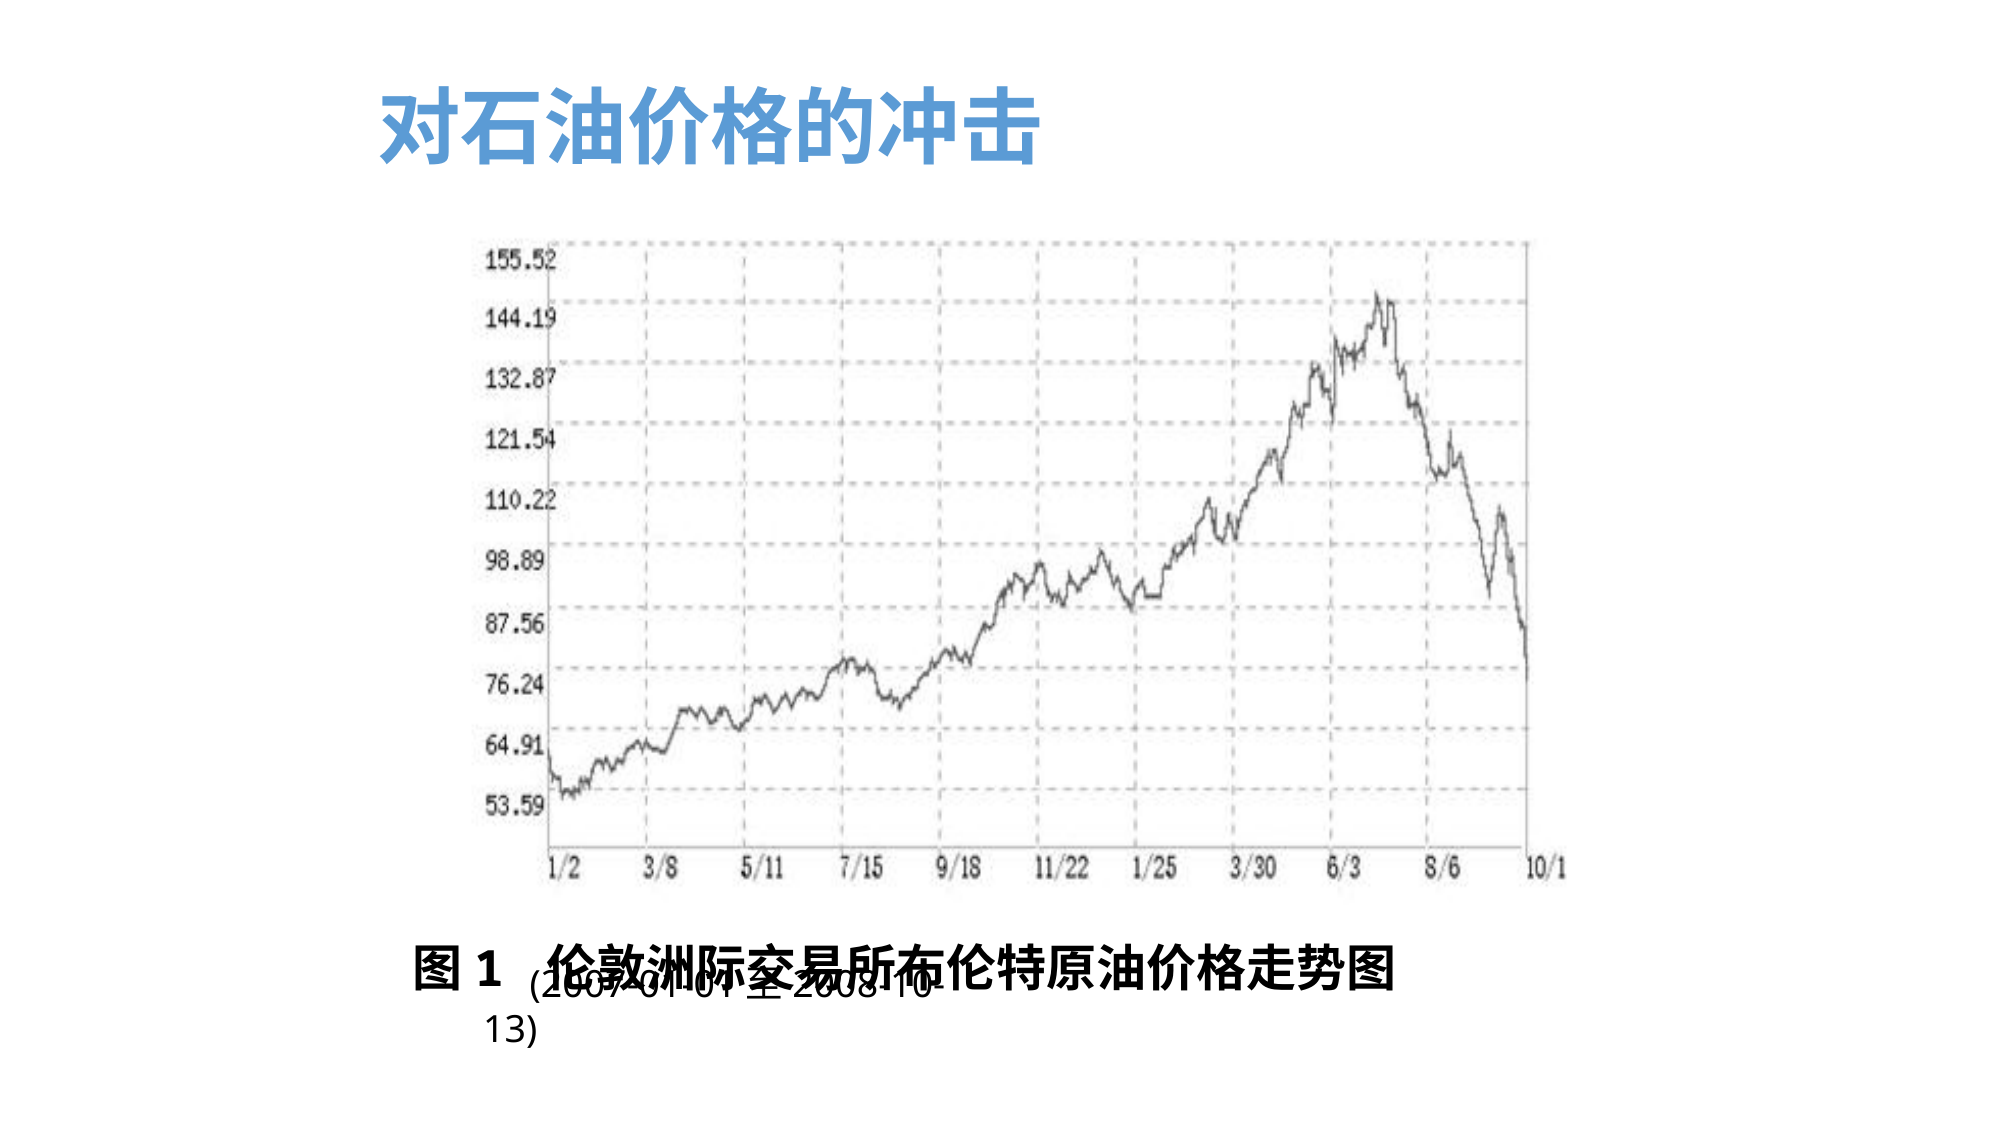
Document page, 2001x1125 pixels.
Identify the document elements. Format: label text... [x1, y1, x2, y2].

text_box (2007-01-01至2008-10-13) [468, 1004, 989, 1057]
title 对石油价格的冲击 [362, 75, 1625, 186]
text_box 图1 伦敦洲际交易所布伦特原油价格走势图 [397, 928, 1579, 1004]
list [456, 219, 1579, 905]
